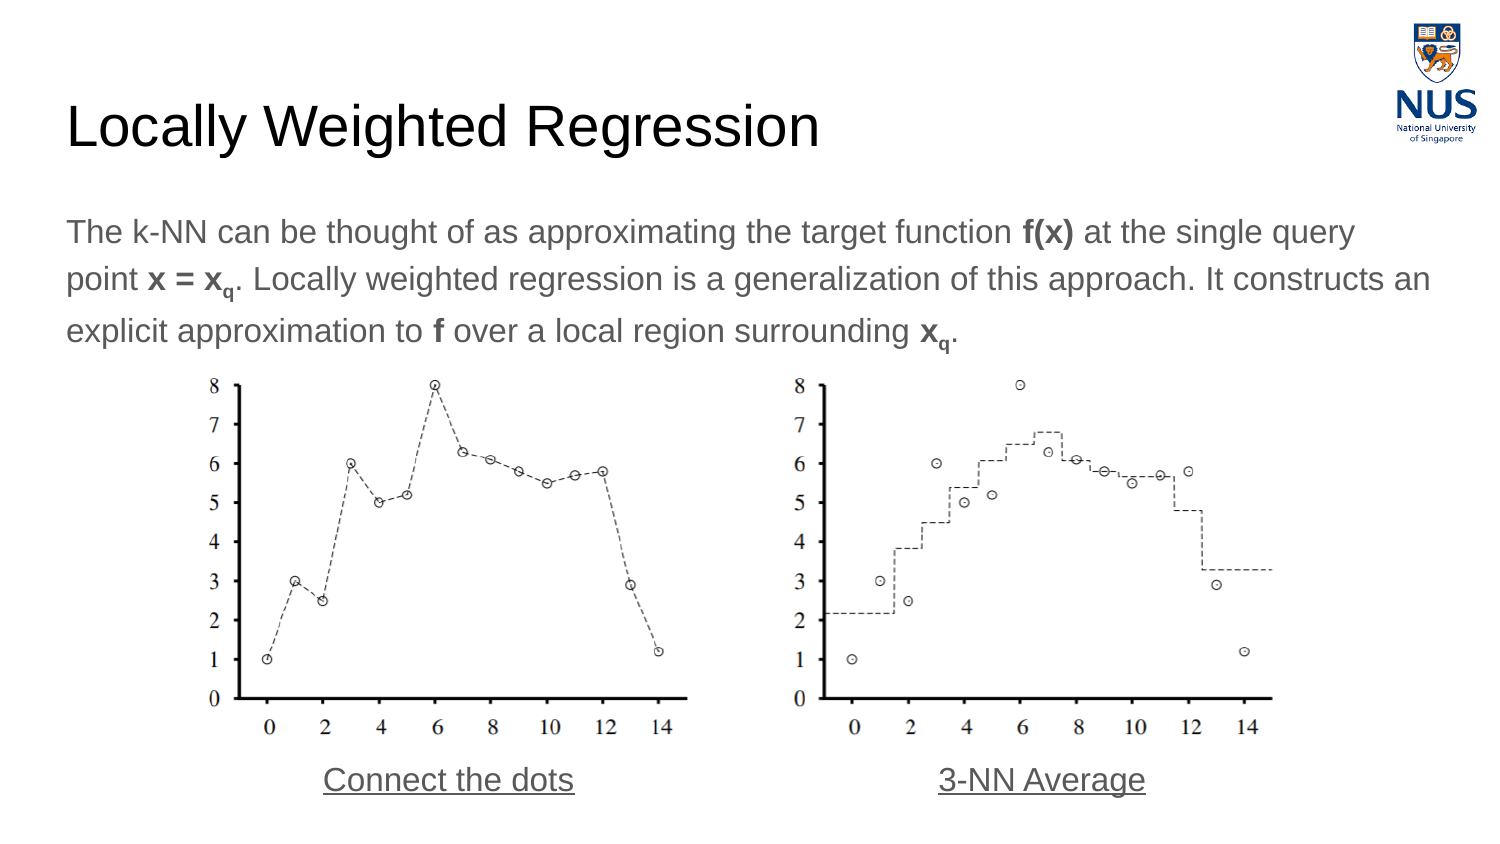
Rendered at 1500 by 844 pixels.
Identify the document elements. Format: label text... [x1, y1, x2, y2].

list The k-NN can be thought of as approximating the target function f(x) at the single query point x = xq. Locally weighted regression is a generalization of this approach. It constructs an explicit approximation to f over a local region surrounding xq. [51, 189, 1449, 750]
picture [1373, 0, 1500, 167]
title Locally Weighted Regression [51, 72, 1449, 167]
picture [176, 341, 736, 802]
picture [749, 341, 1298, 802]
